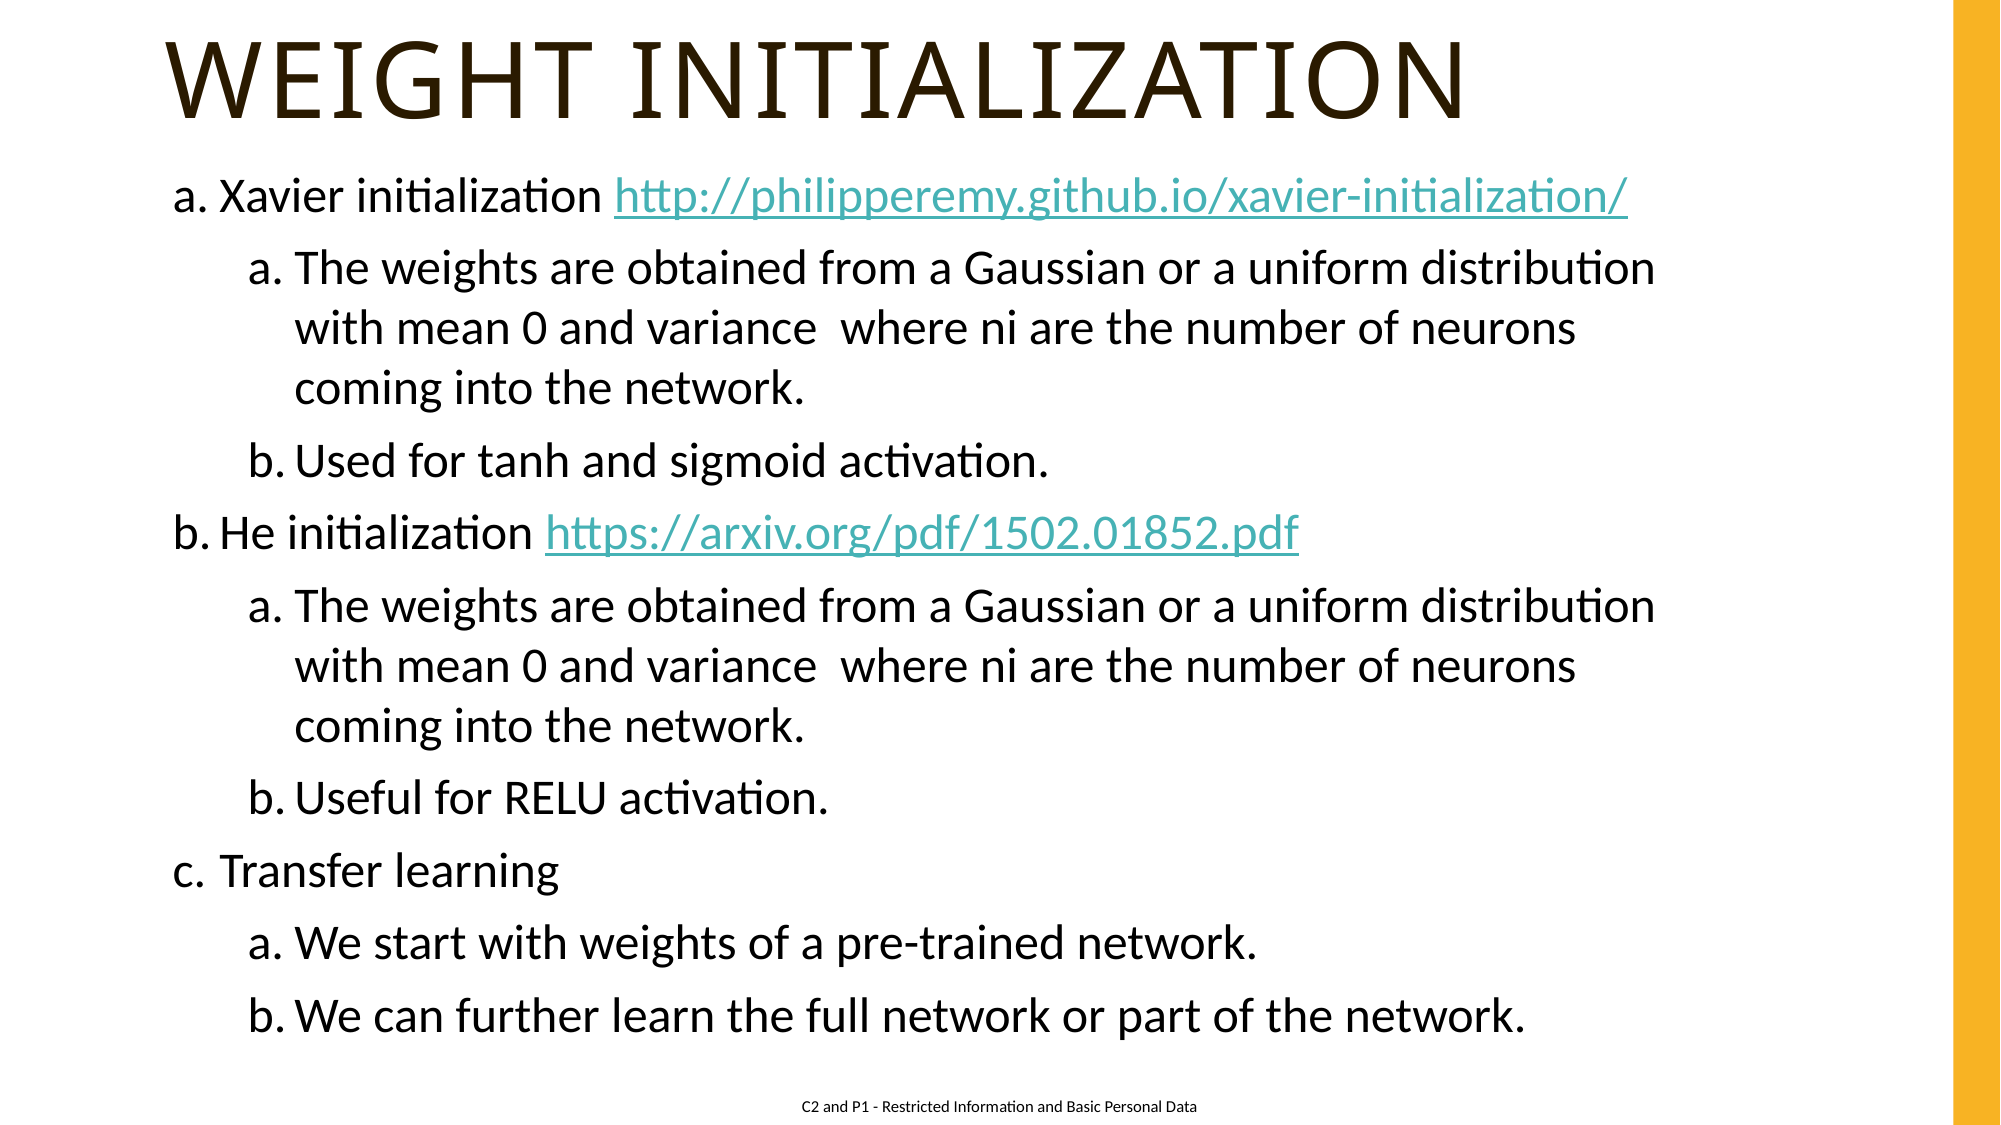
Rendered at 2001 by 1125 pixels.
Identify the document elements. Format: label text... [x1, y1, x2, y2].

title Weight initialization [149, 19, 1849, 161]
